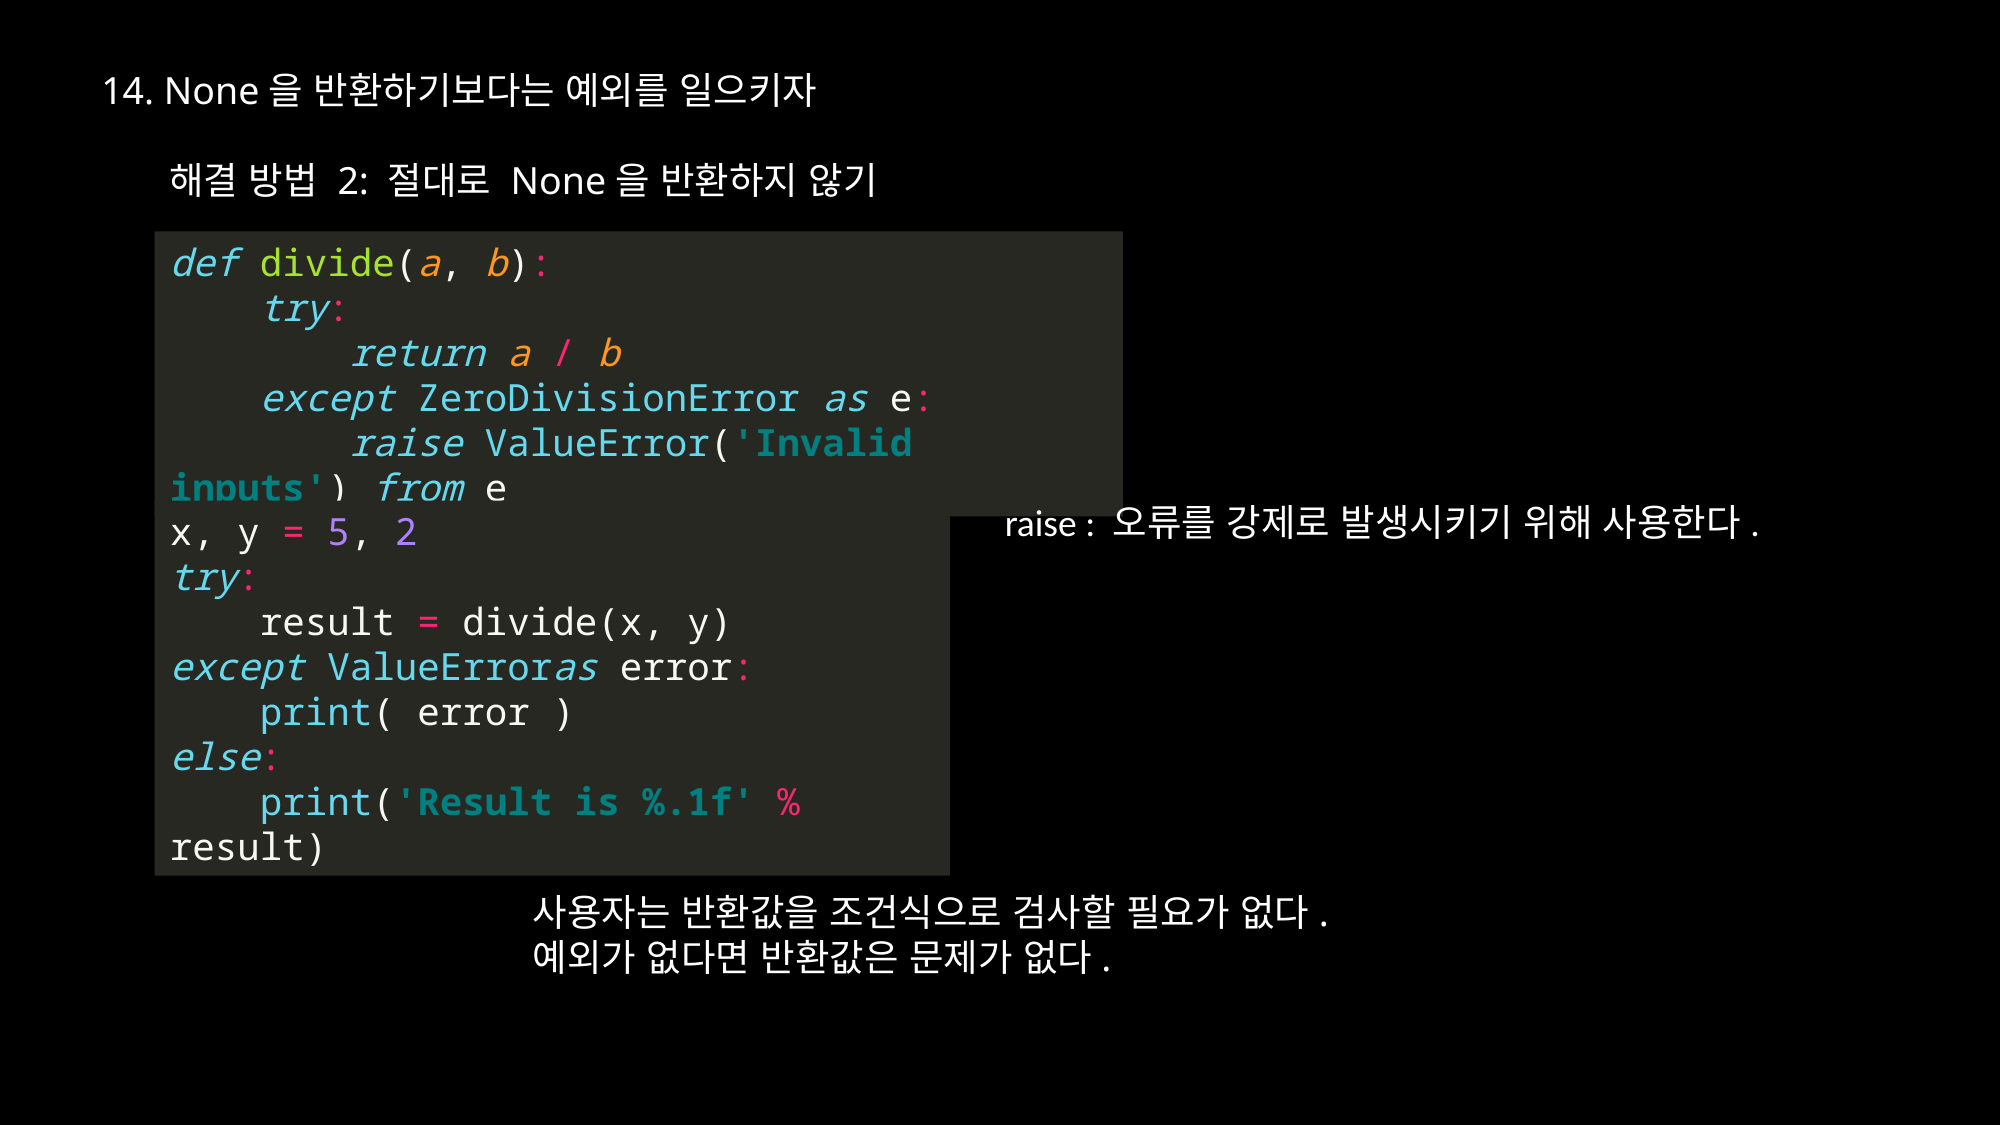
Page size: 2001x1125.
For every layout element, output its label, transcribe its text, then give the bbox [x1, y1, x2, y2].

text_box def divide(a, b): try: return a / b except ZeroDivisionError as e: raise ValueError('Invalid inputs') from e [154, 231, 1123, 517]
text_box 사용자는 반환값을 조건식으로 검사할 필요가 없다. 예외가 없다면 반환값은 문제가 없다. [518, 881, 1413, 986]
text_box 14. None을 반환하기보다는 예외를 일으키자 [86, 59, 950, 120]
text_box raise : 오류를 강제로 발생시키기 위해 사용한다. [990, 491, 1801, 551]
text_box 해결 방법 2: 절대로 None을 반환하지 않기 [154, 149, 1089, 210]
text_box x, y = 5, 2 try: result = divide(x, y) except ValueErroras error: print( error ) else: print('Result is %.1f' % result) [154, 500, 950, 876]
